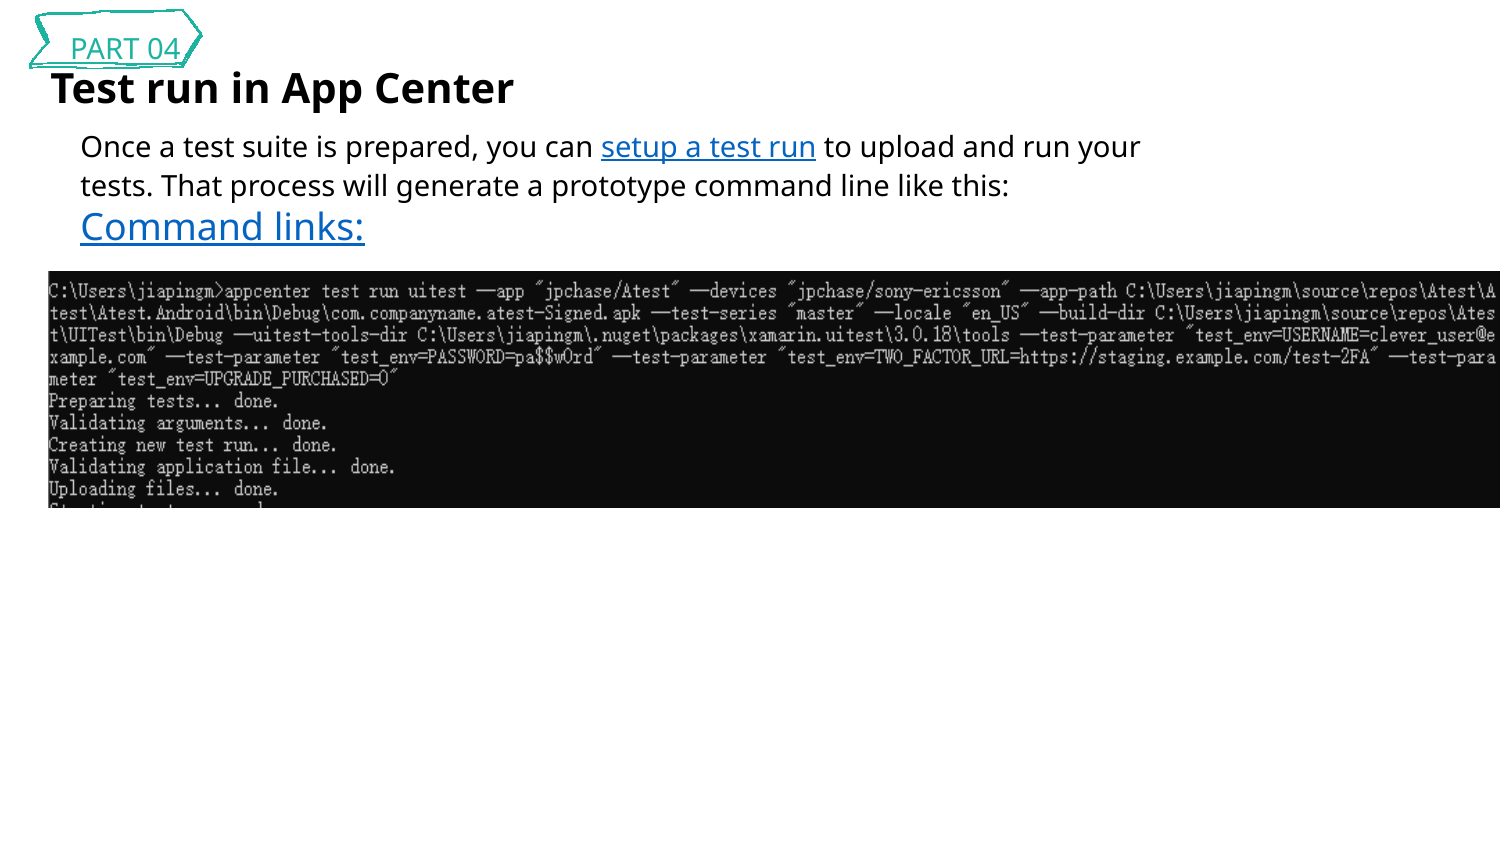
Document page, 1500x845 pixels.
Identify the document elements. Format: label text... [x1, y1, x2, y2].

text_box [29, 9, 203, 74]
picture [48, 271, 1500, 508]
text_box Test run in App Center [35, 9, 530, 120]
text_box Once a test suite is prepared, you can setup a test run to upload and run your tests. That process will generate a prototype command line like this: Command links: [65, 120, 1164, 261]
